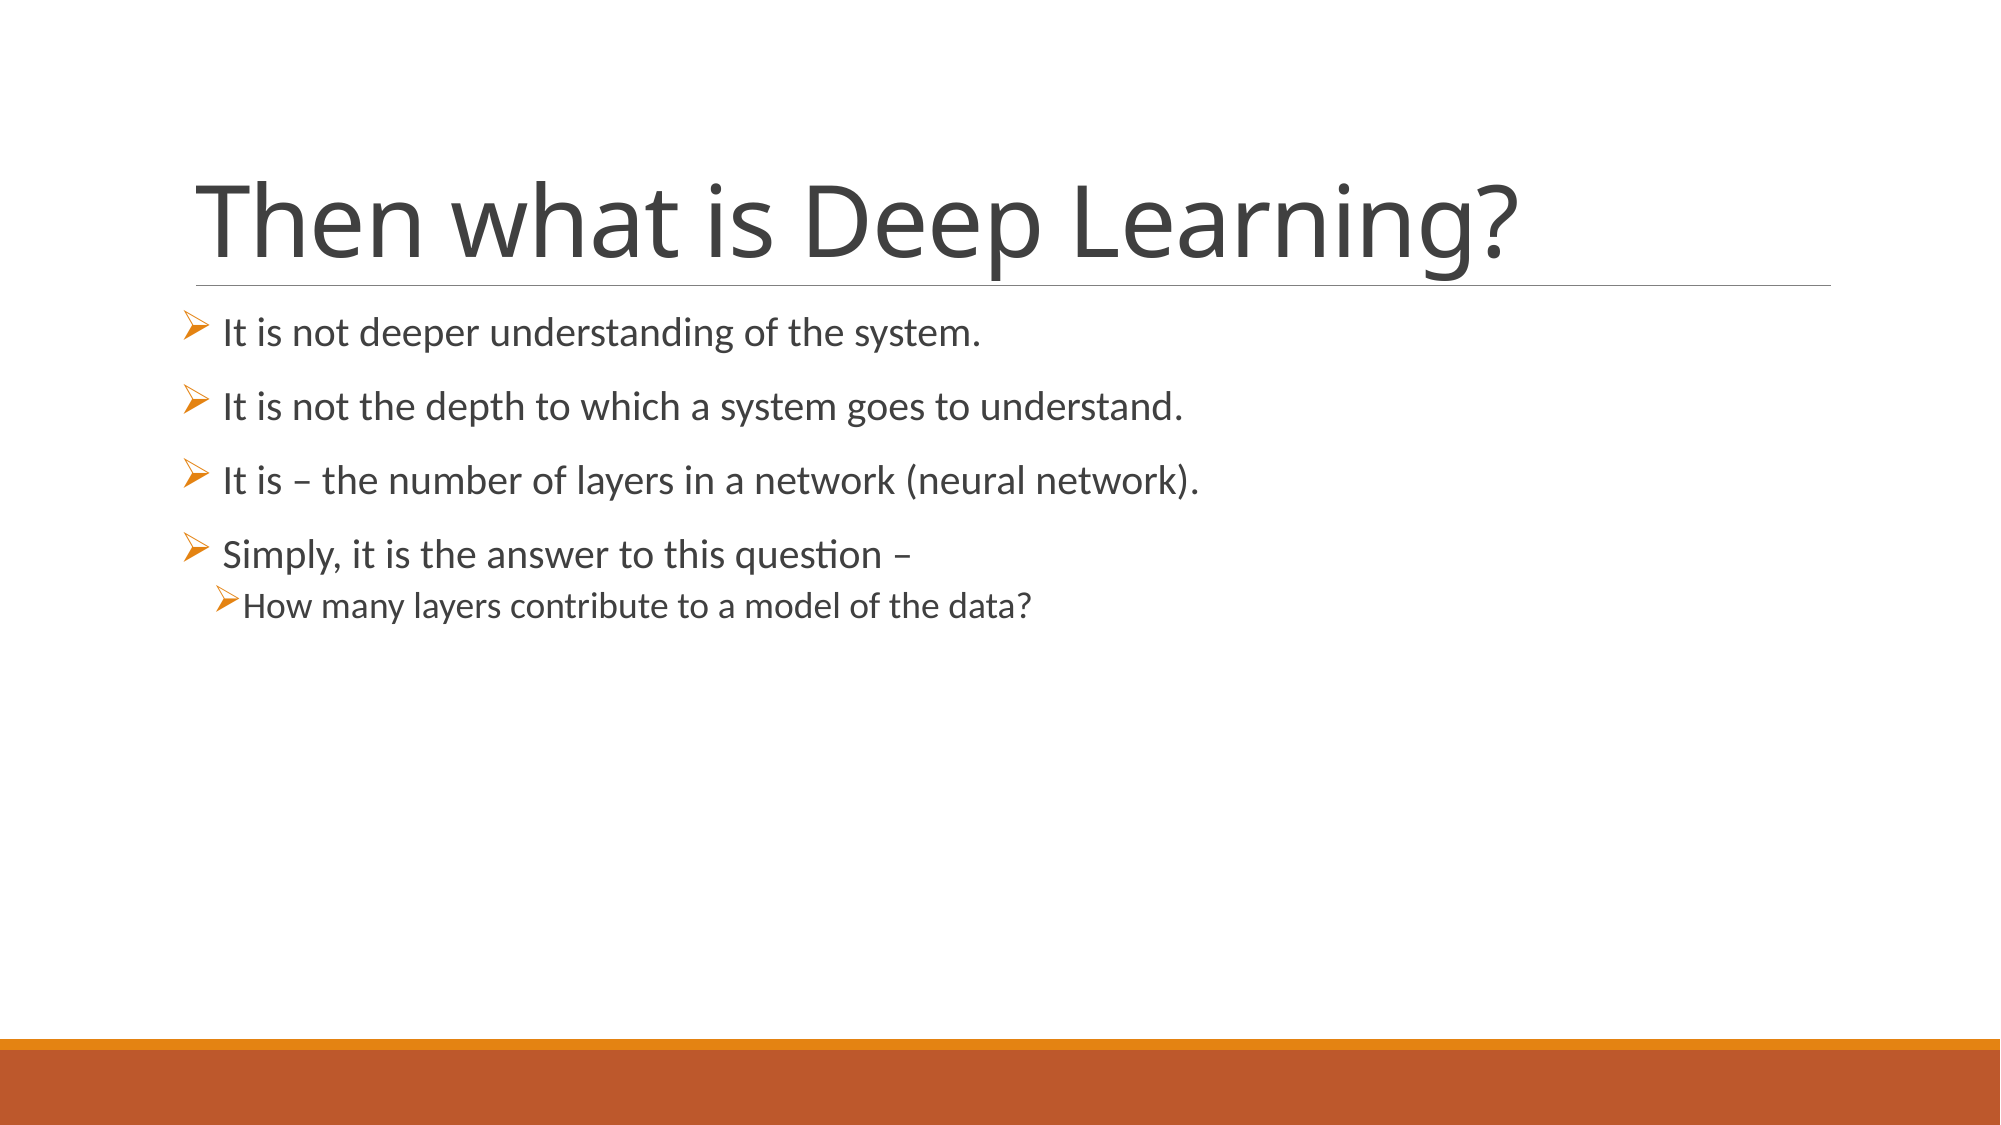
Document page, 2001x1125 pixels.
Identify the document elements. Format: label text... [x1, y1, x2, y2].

list It is not deeper understanding of the system. It is not the depth to which a system goes to understand. It is – the number of layers in a network (neural network). Simply, it is the answer to this question – How many layers contribute to a model of the data? [180, 302, 1830, 963]
title Then what is Deep Learning? [180, 47, 1830, 285]
